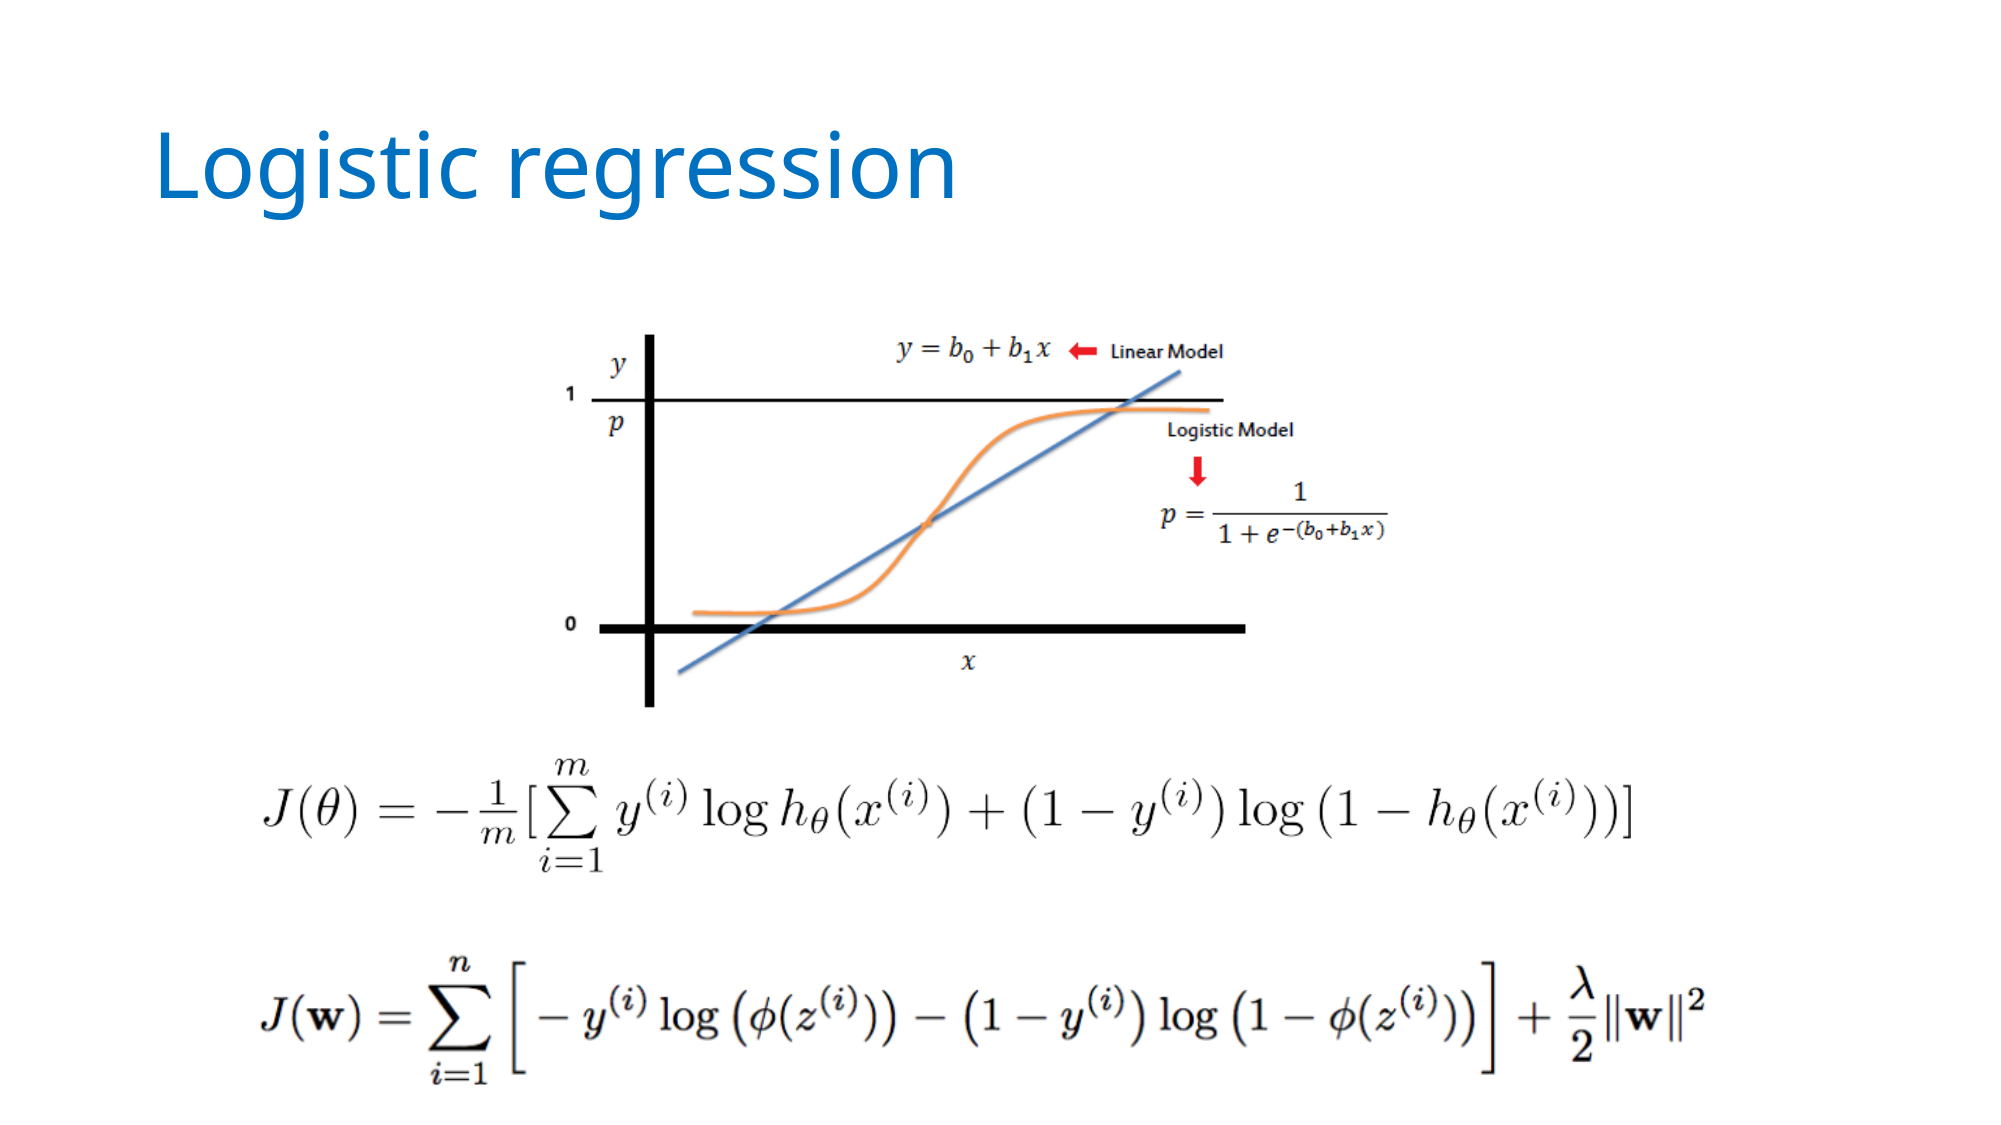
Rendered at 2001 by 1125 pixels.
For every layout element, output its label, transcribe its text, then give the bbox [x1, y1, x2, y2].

picture [260, 755, 1631, 876]
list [531, 277, 1424, 755]
picture [152, 906, 1803, 1103]
title Logistic regression [137, 59, 1863, 278]
